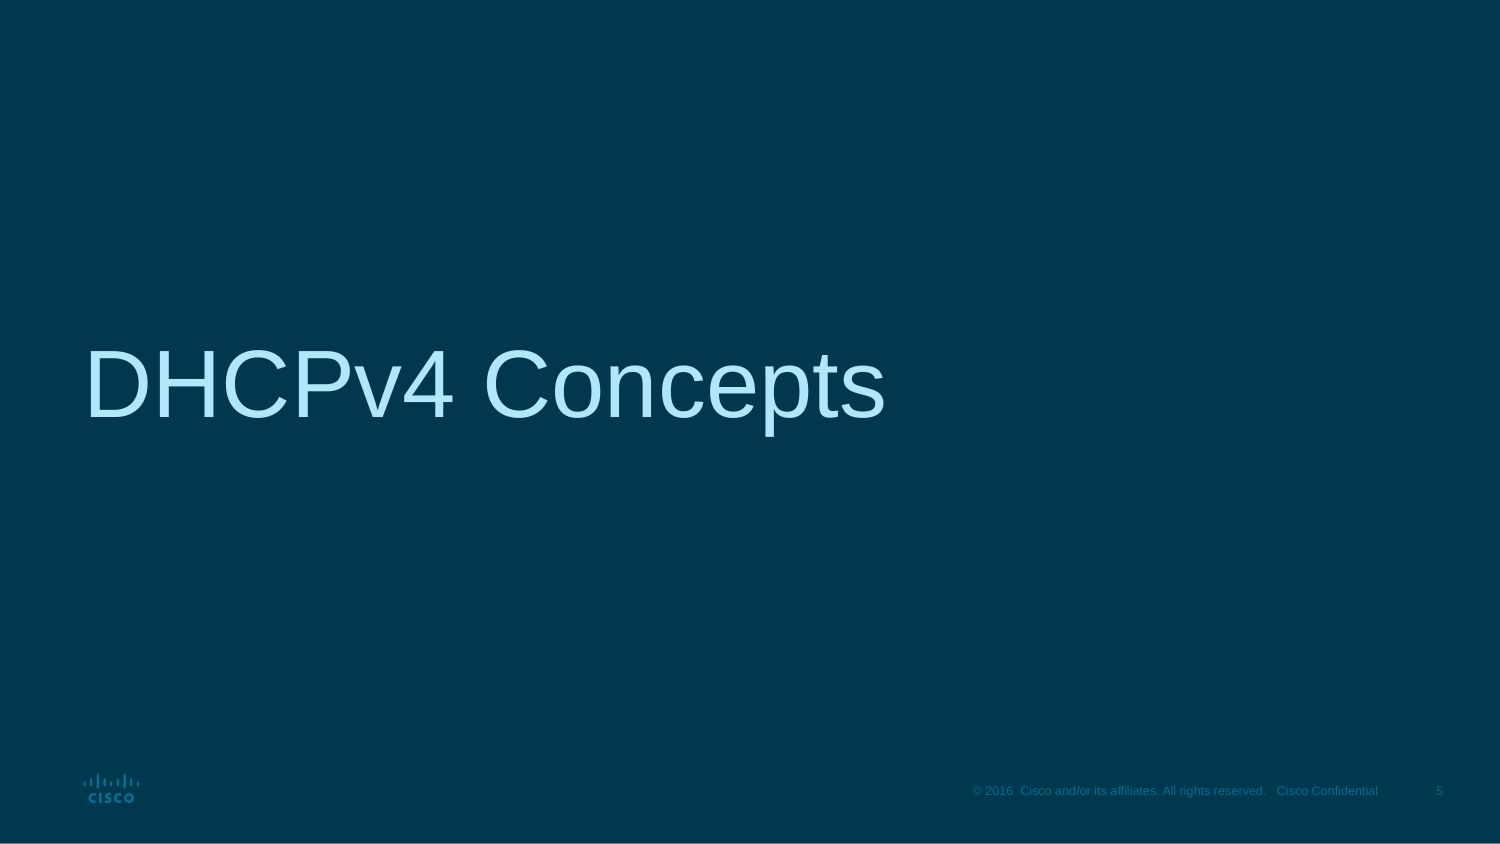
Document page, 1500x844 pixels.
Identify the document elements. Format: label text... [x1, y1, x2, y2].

title DHCPv4 Concepts [68, 293, 1315, 446]
